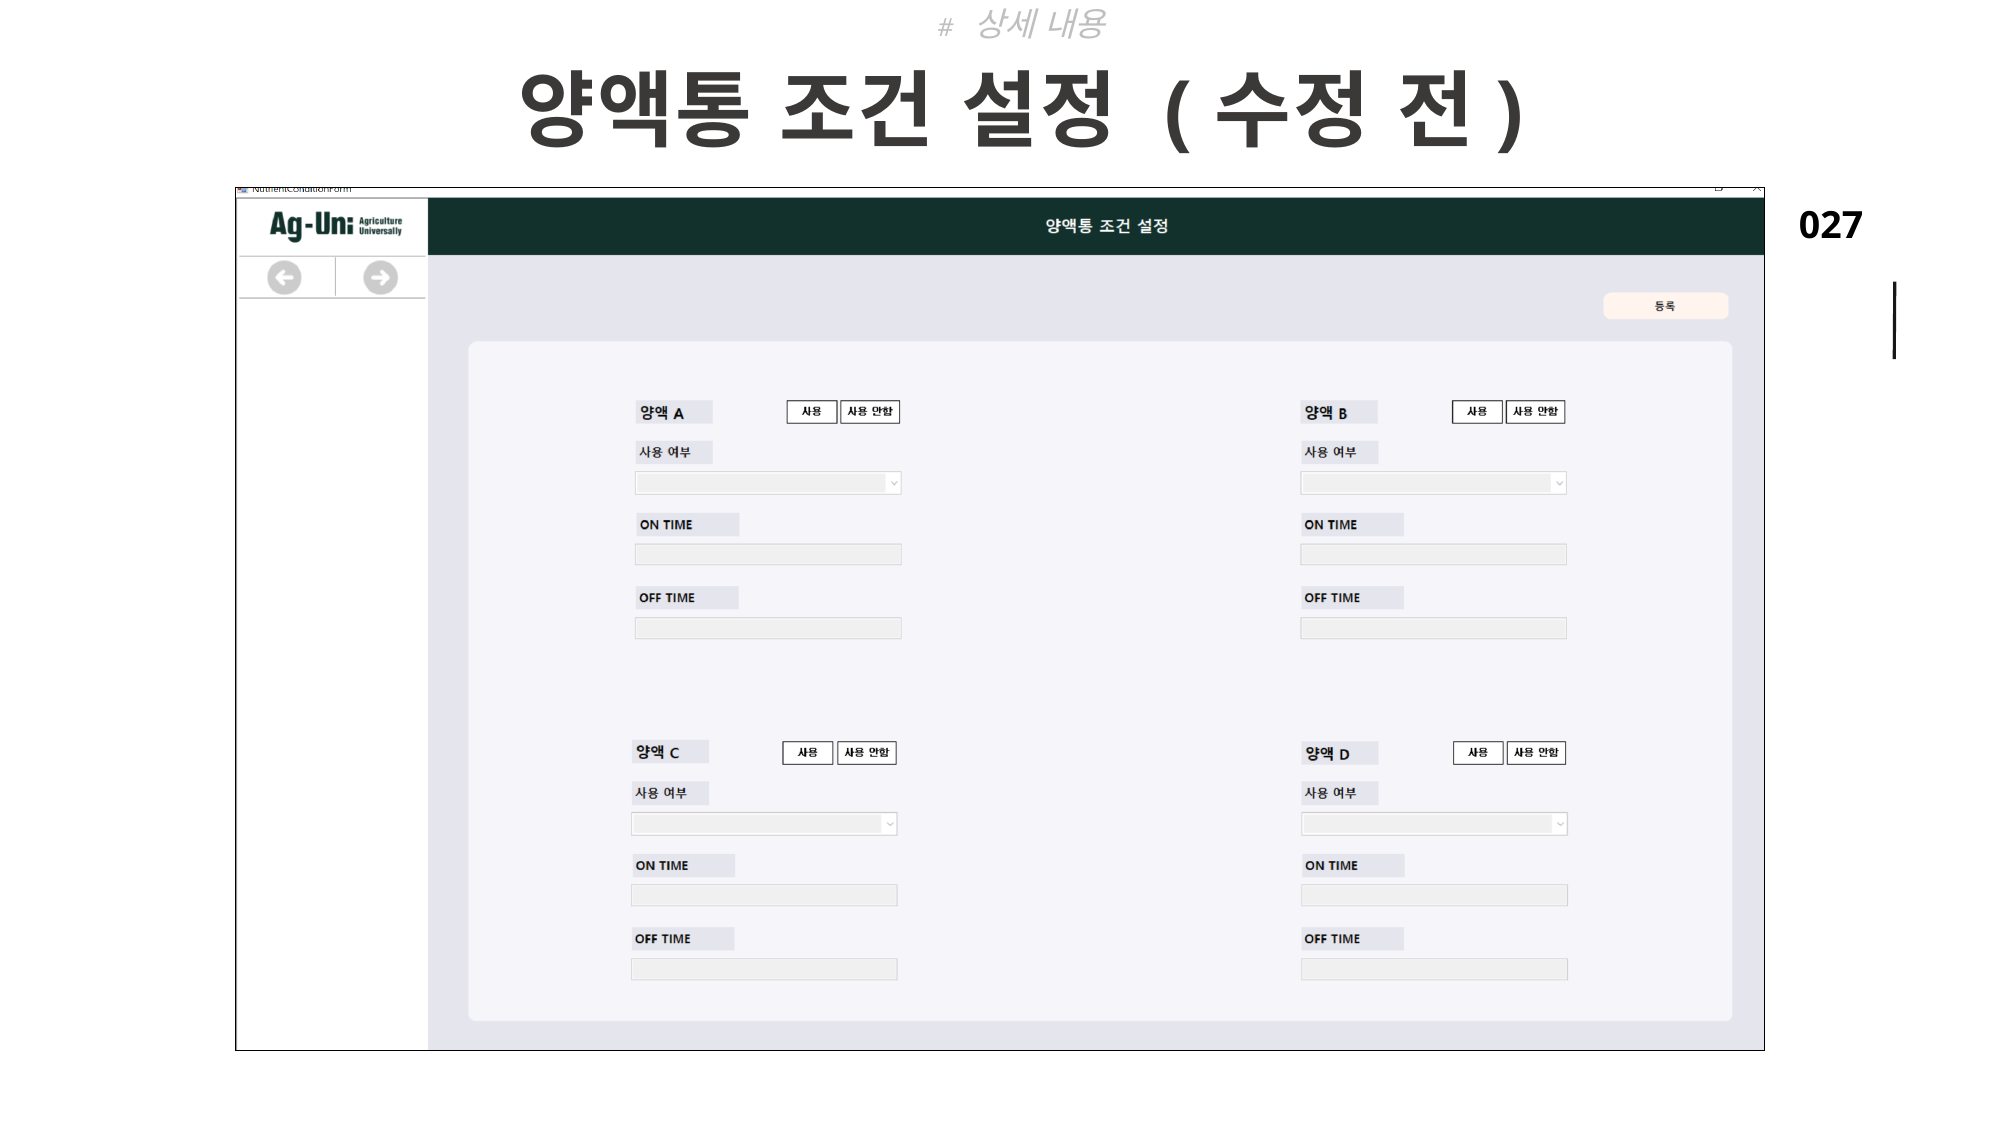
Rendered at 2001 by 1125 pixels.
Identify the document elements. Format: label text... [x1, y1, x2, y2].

text_box # 상세 내용 [696, 0, 1346, 62]
picture [235, 187, 1765, 1051]
text_box 양액통 조건 설정 (수정 전) [370, 61, 1672, 187]
